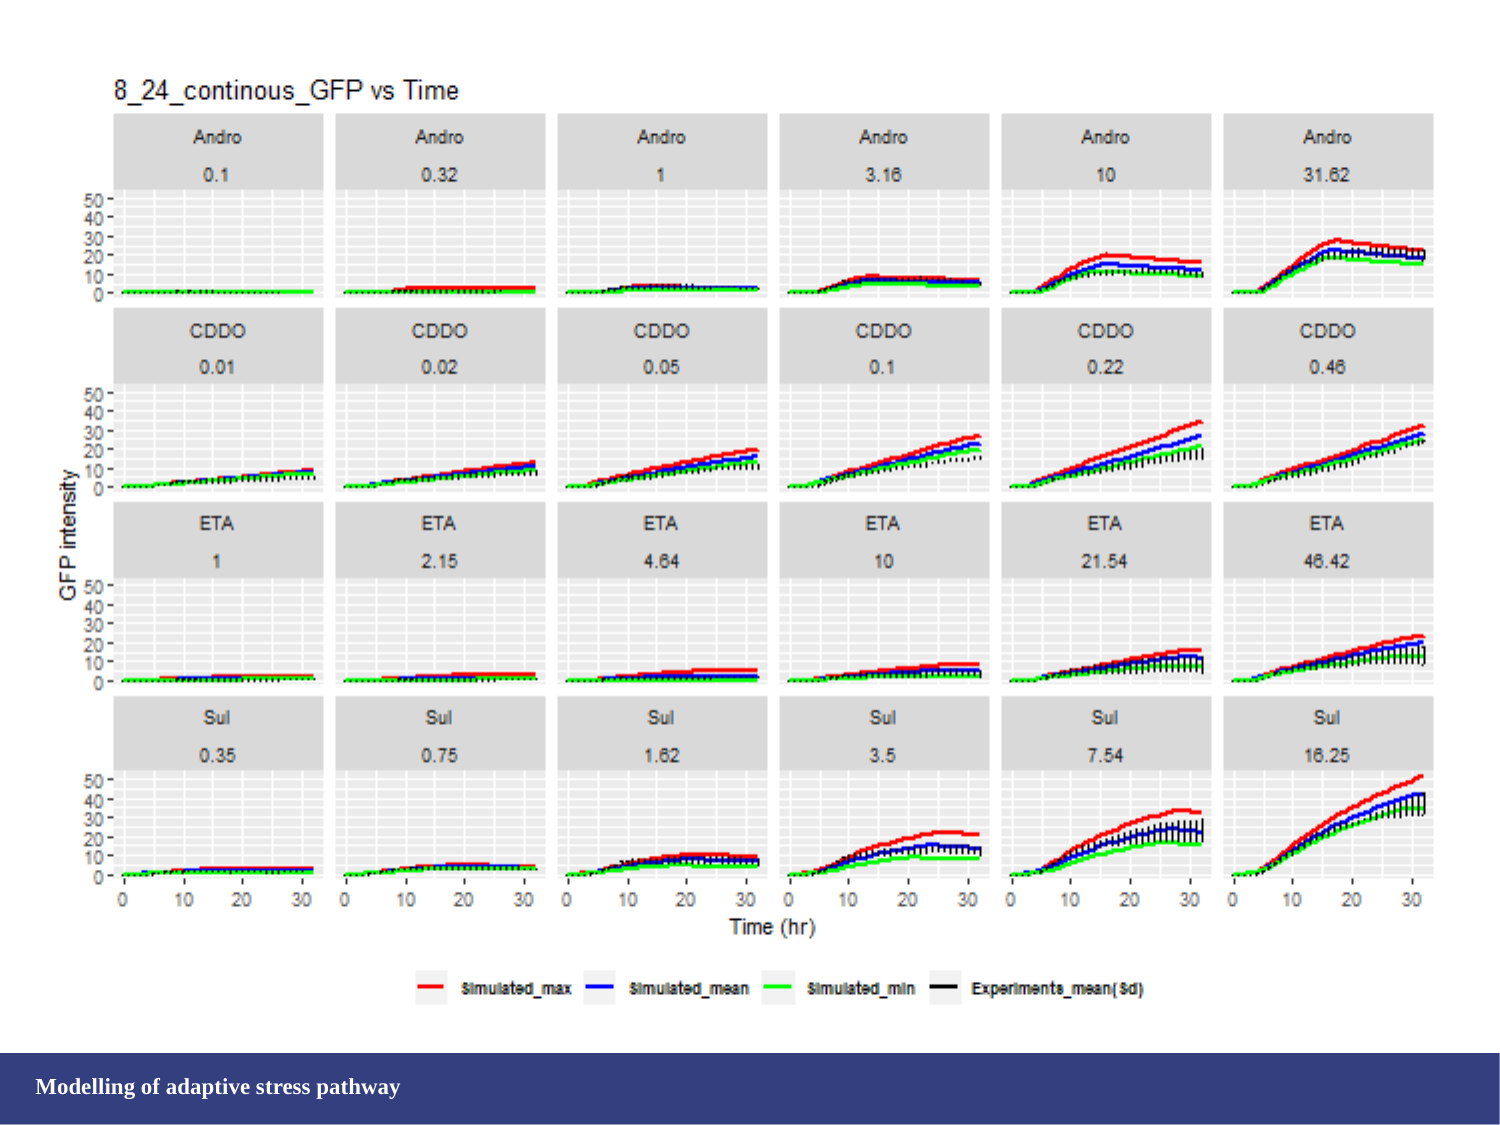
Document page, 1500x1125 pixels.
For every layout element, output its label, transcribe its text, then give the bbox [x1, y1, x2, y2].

text_box Modelling of adaptive stress pathway [20, 1064, 1139, 1107]
picture [0, 1053, 1500, 1125]
picture [45, 66, 1446, 1027]
